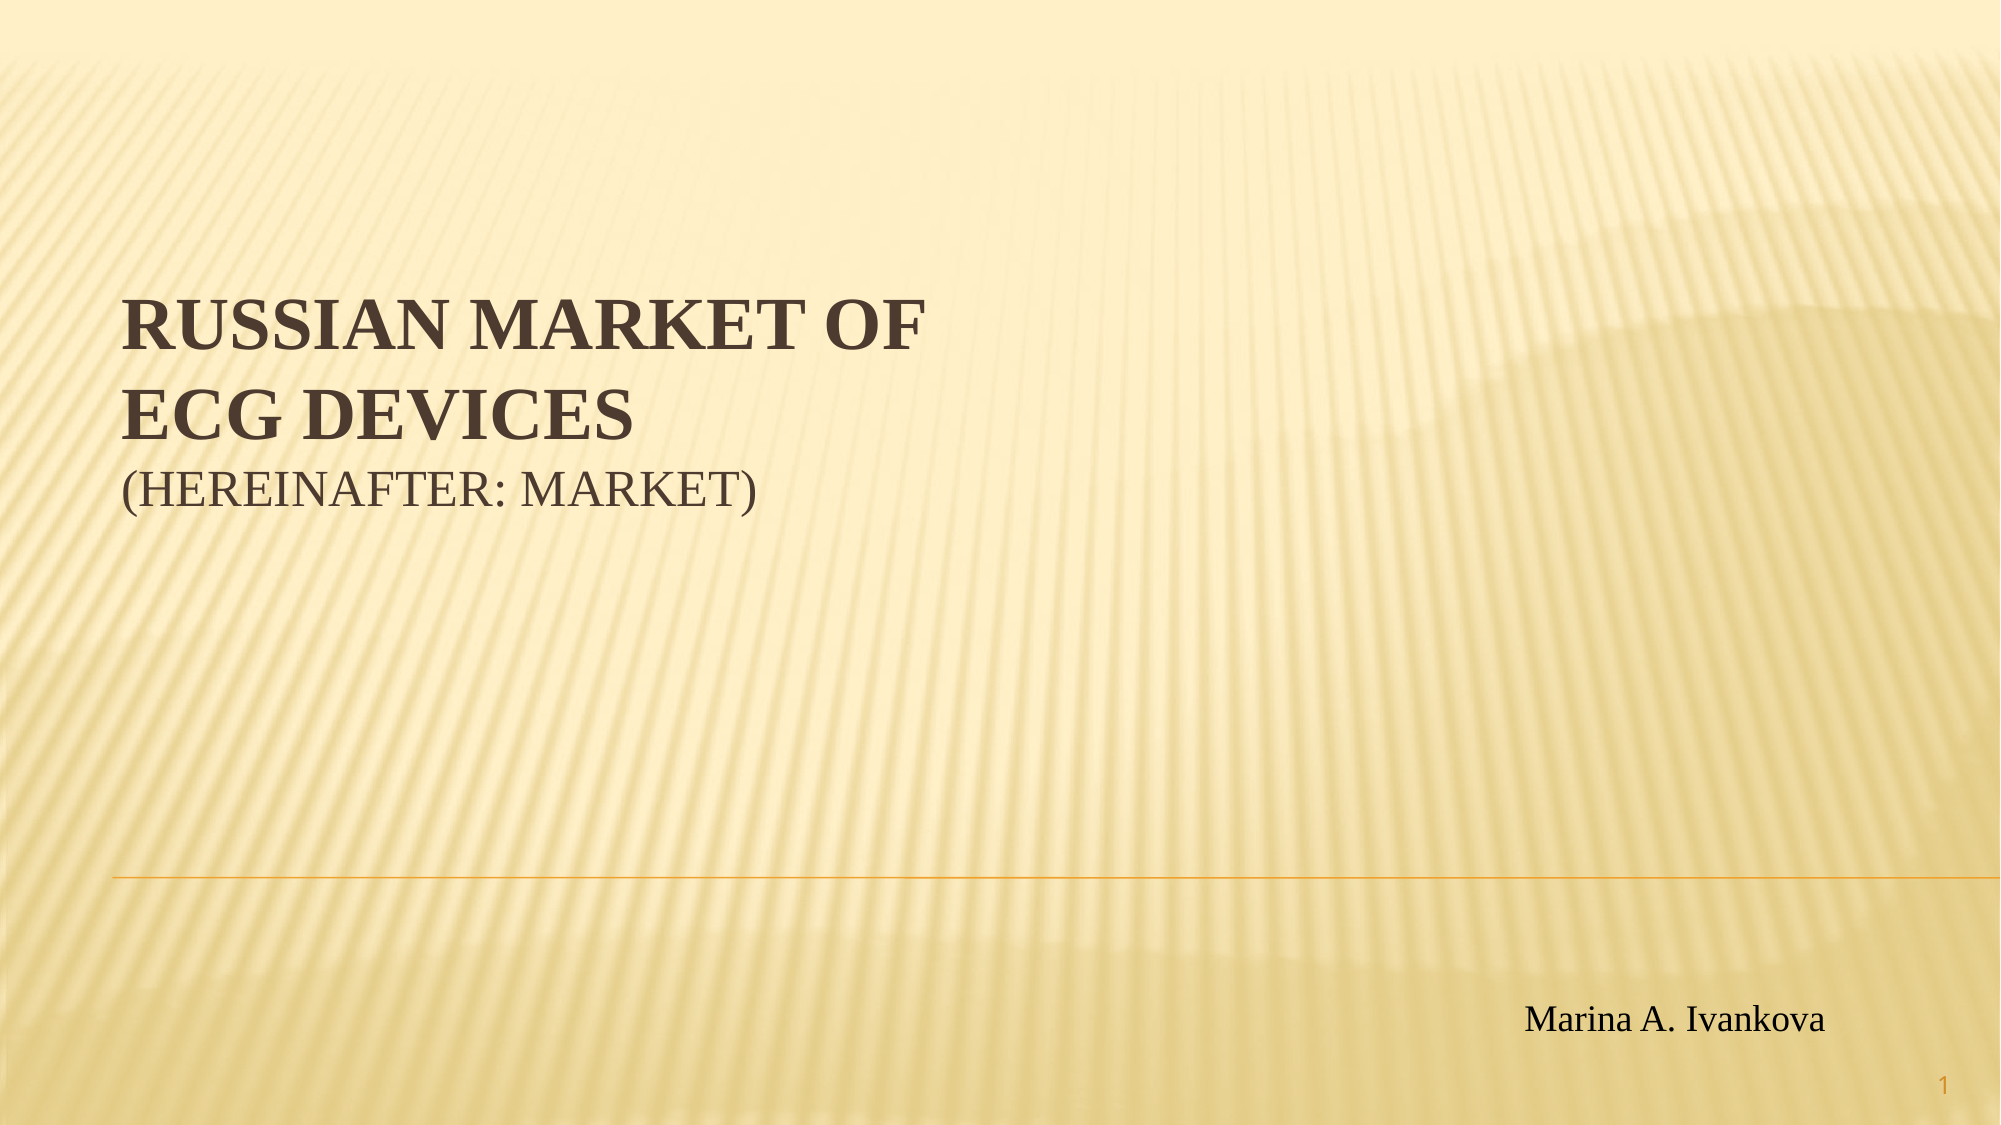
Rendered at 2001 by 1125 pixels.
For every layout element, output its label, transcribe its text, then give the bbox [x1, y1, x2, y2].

slide_number 1 [1800, 1061, 1966, 1103]
title Russian market of ECG devices (hereinafter: Market) [106, 266, 1744, 838]
text_box Marina A. Ivankova [1509, 986, 1841, 1046]
